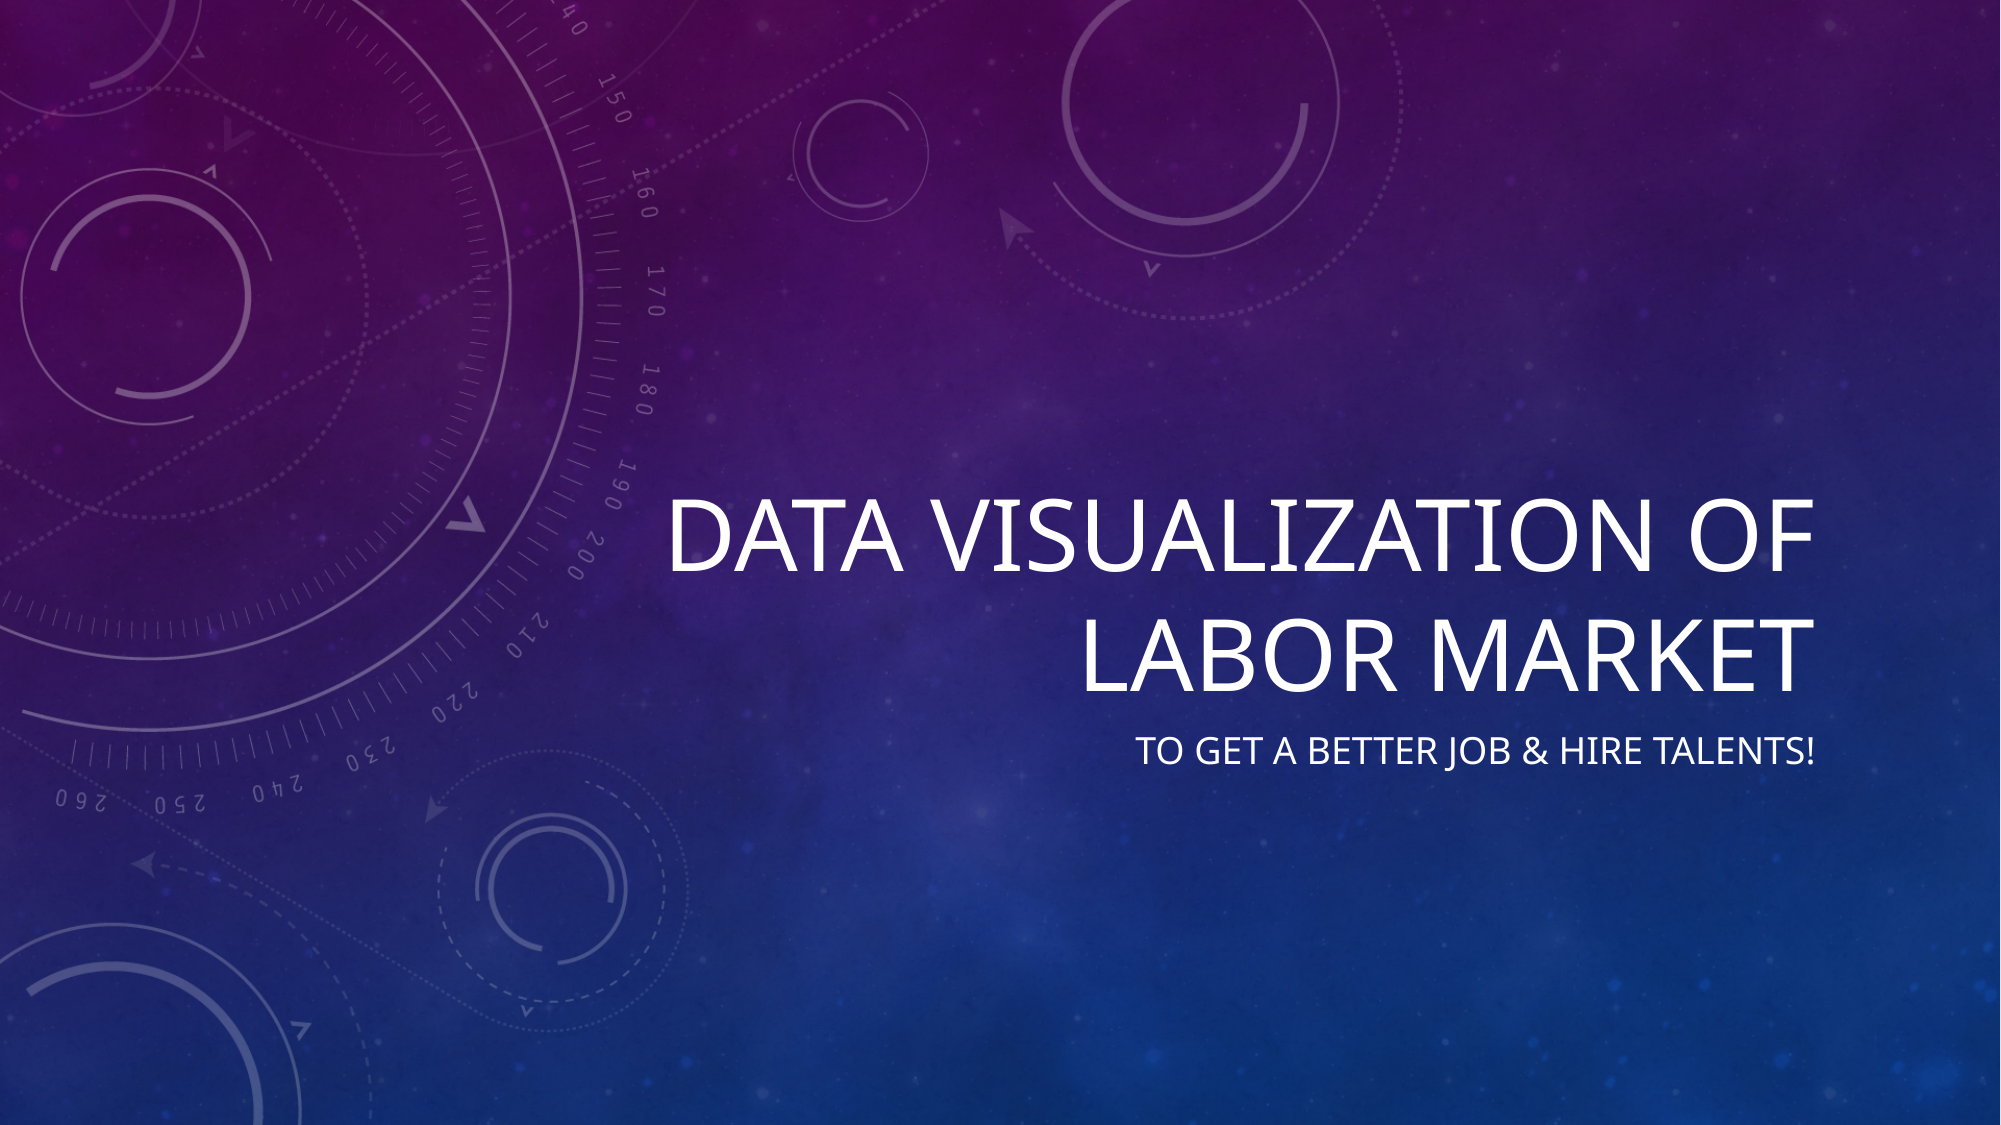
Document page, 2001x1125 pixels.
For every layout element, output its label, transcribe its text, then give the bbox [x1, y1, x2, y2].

subtitle To get a better job & hire talents! [650, 719, 1831, 950]
title Data visualization of labor market [582, 322, 1831, 720]
picture [0, 0, 2001, 1125]
